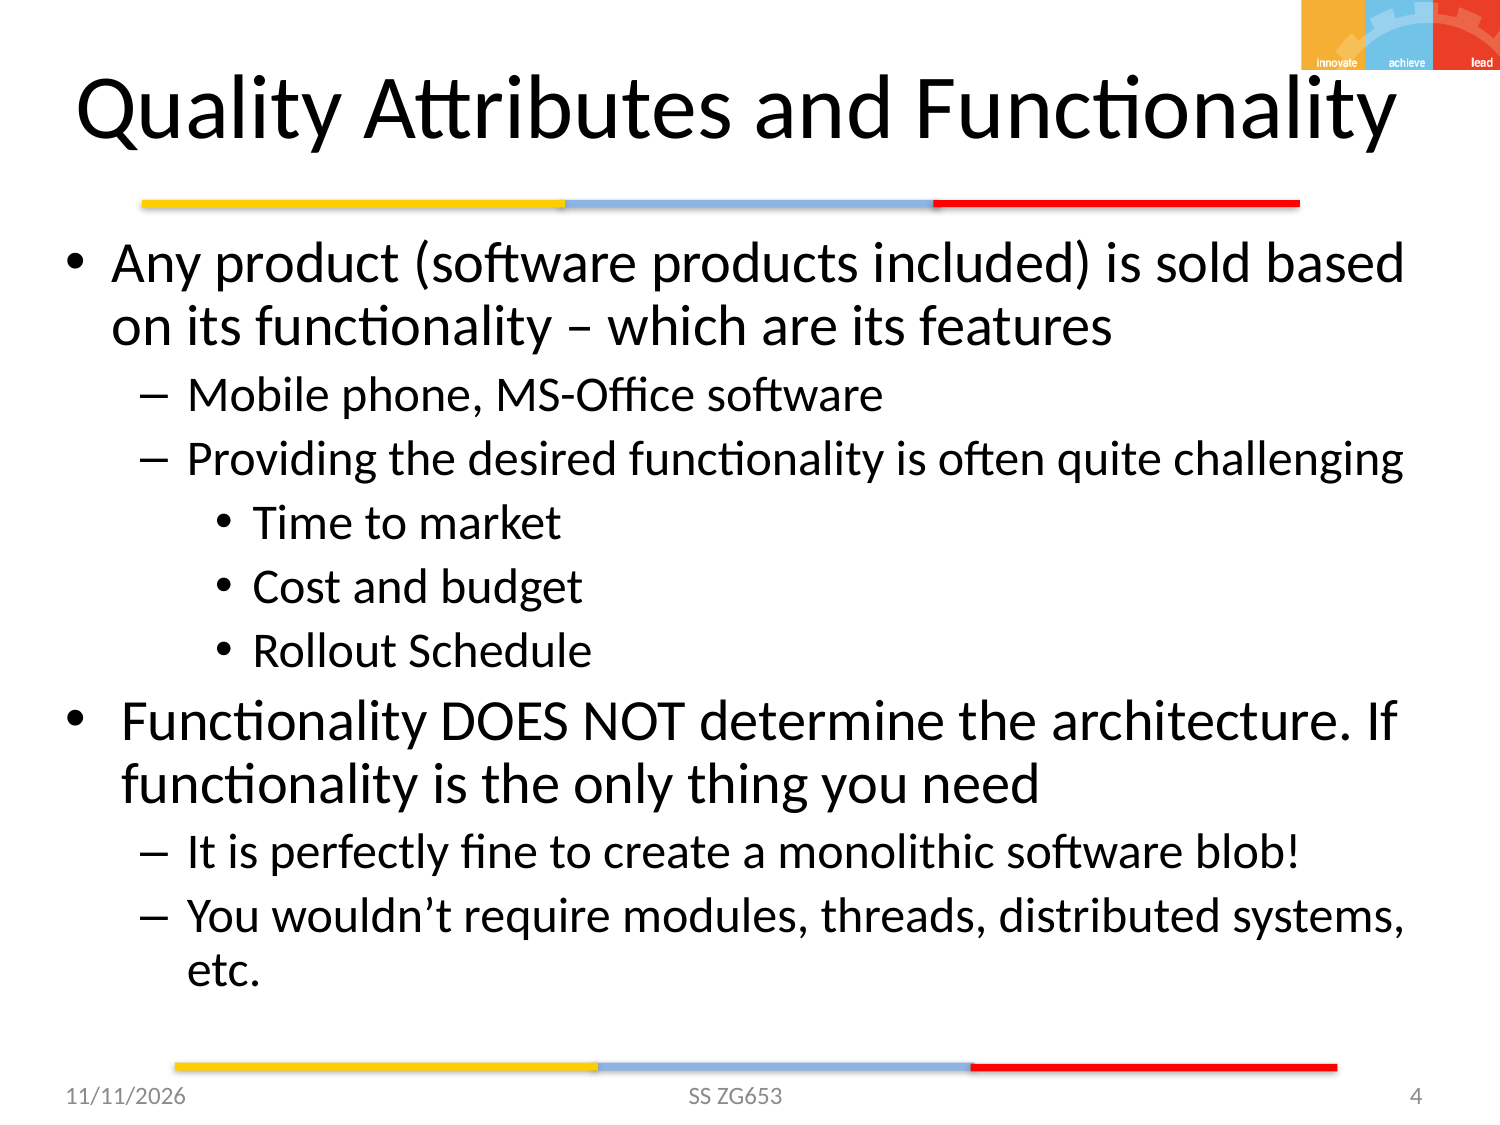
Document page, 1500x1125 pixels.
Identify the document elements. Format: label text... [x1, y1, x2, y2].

footer SS ZG653 [512, 1065, 988, 1125]
list Any product (software products included) is sold based on its functionality – which are its features Mobile phone, MS-Office software Providing the desired functionality is often quite challenging Time to market Cost and budget Rollout Schedule Functionality DOES NOT determine the architecture. If functionality is the only thing you need It is perfectly fine to create a monolithic software blob! You wouldn’t require modules, threads, distributed systems, etc. [49, 224, 1426, 1051]
slide_number 4 [1087, 1065, 1438, 1125]
title Quality Attributes and Functionality [49, 24, 1426, 180]
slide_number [50, 1065, 400, 1125]
picture [1301, 0, 1500, 70]
